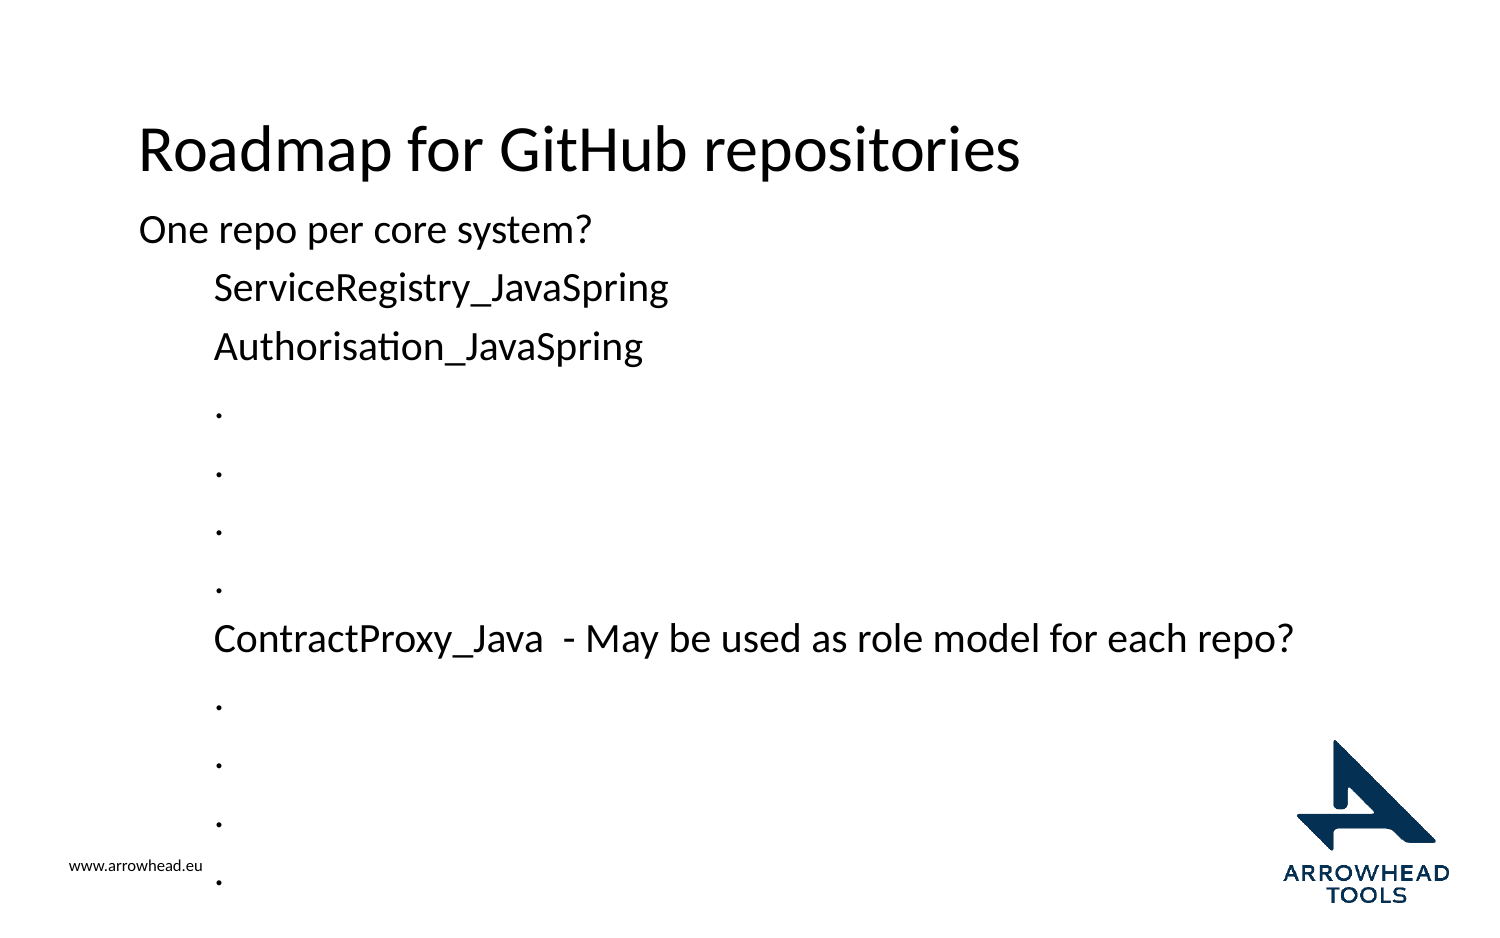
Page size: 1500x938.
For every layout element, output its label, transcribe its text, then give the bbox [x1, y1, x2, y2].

list One repo per core system? ServiceRegistry_JavaSpring Authorisation_JavaSpring . . . . ContractProxy_Java - May be used as role model for each repo? . . . . [130, 193, 1353, 938]
title Roadmap for GitHub repositories [130, 97, 1353, 193]
picture [1353, 740, 1449, 903]
